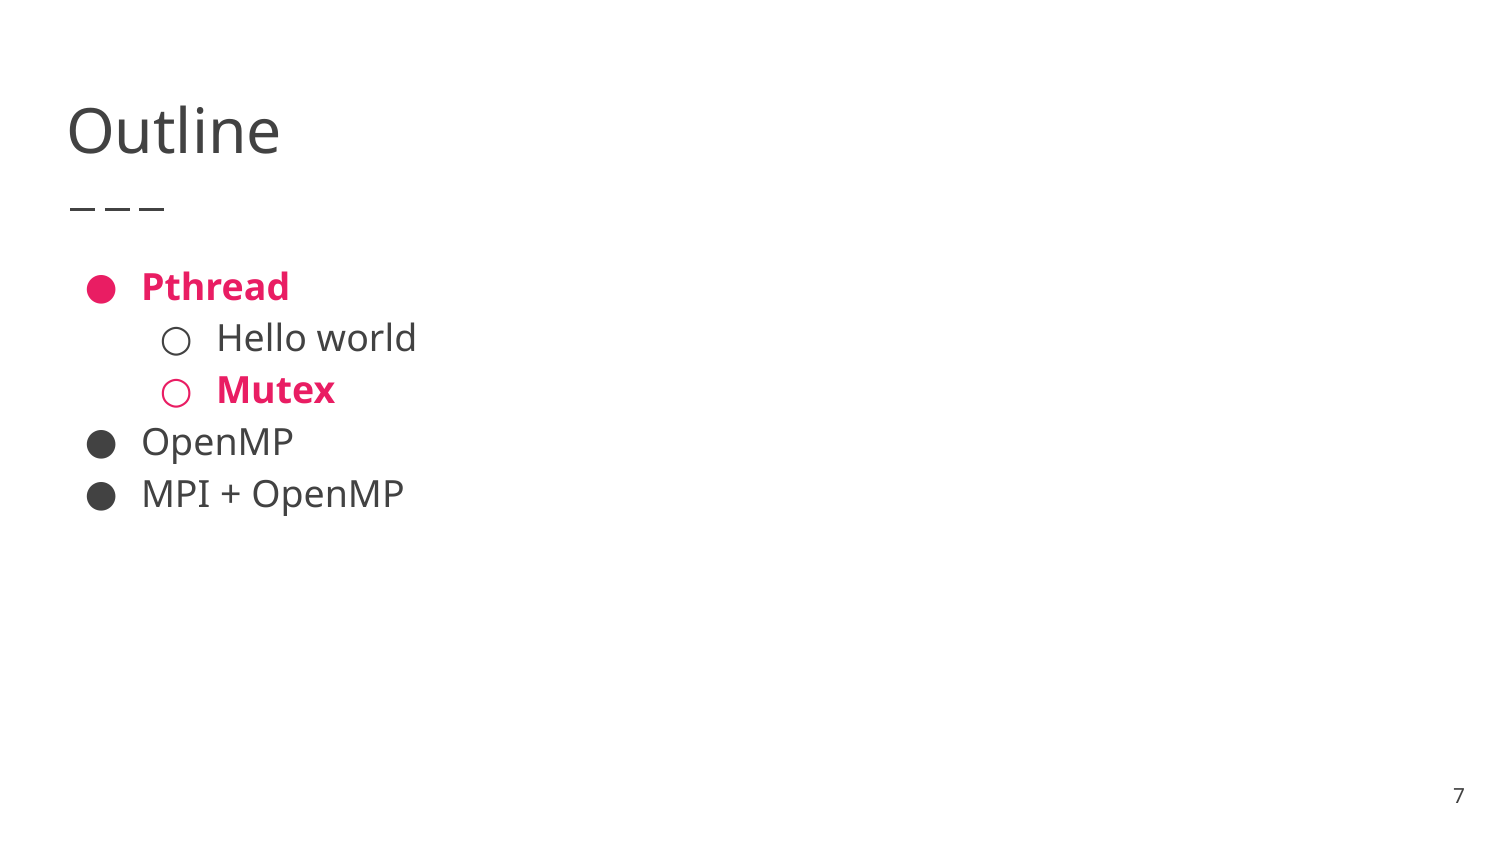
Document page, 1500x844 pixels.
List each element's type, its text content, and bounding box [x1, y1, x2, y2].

list Pthread Hello world Mutex OpenMP MPI + OpenMP [51, 240, 1449, 750]
slide_number ‹#› [1389, 764, 1480, 830]
title Outline [51, 61, 1449, 182]
